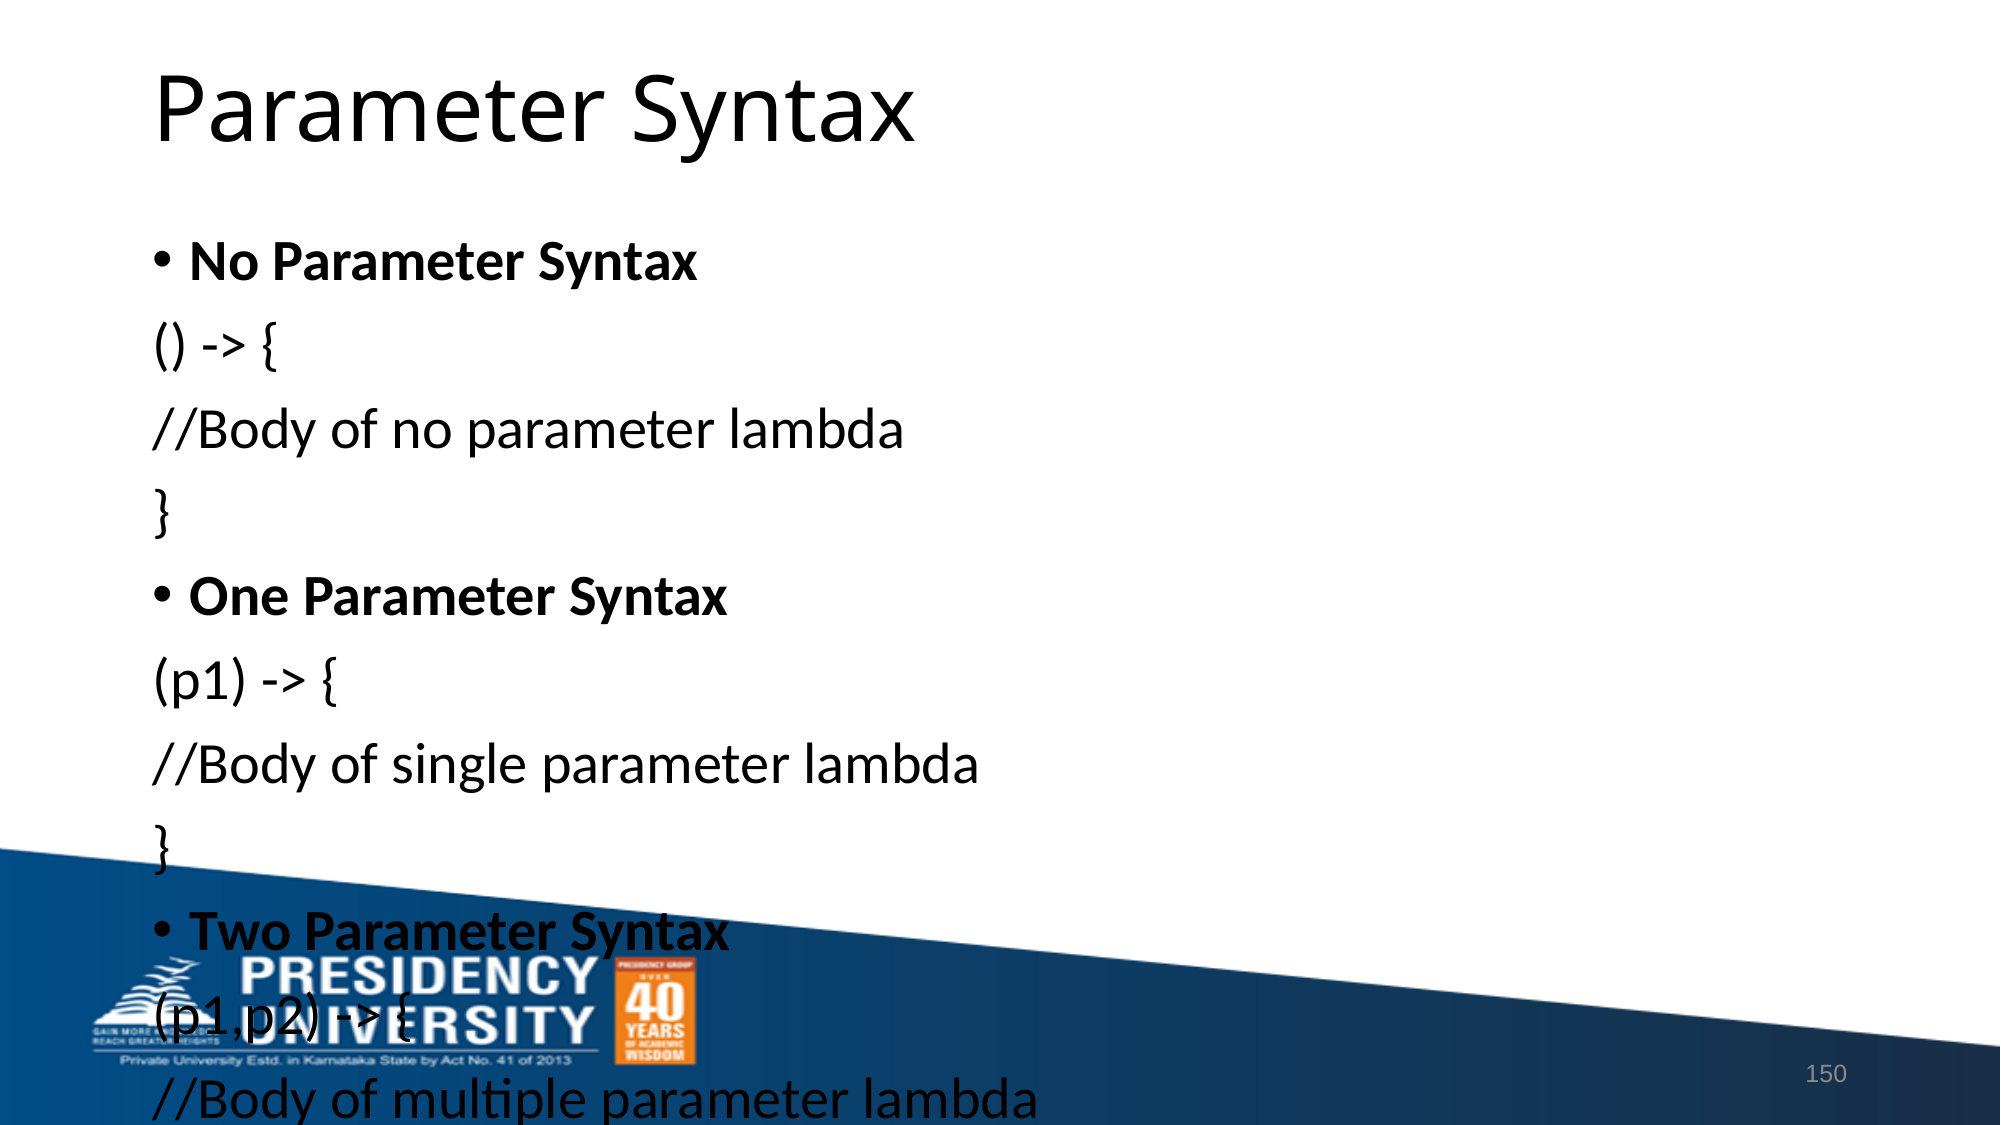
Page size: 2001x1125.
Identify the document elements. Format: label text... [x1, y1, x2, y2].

title Parameter Syntax [137, 59, 1863, 176]
picture [0, 845, 2000, 1125]
list No Parameter Syntax () -> { //Body of no parameter lambda } One Parameter Syntax (p1) -> { //Body of single parameter lambda } Two Parameter Syntax (p1,p2) -> { //Body of multiple parameter lambda } [137, 222, 1863, 1014]
slide_number 150 [1412, 1042, 1863, 1103]
